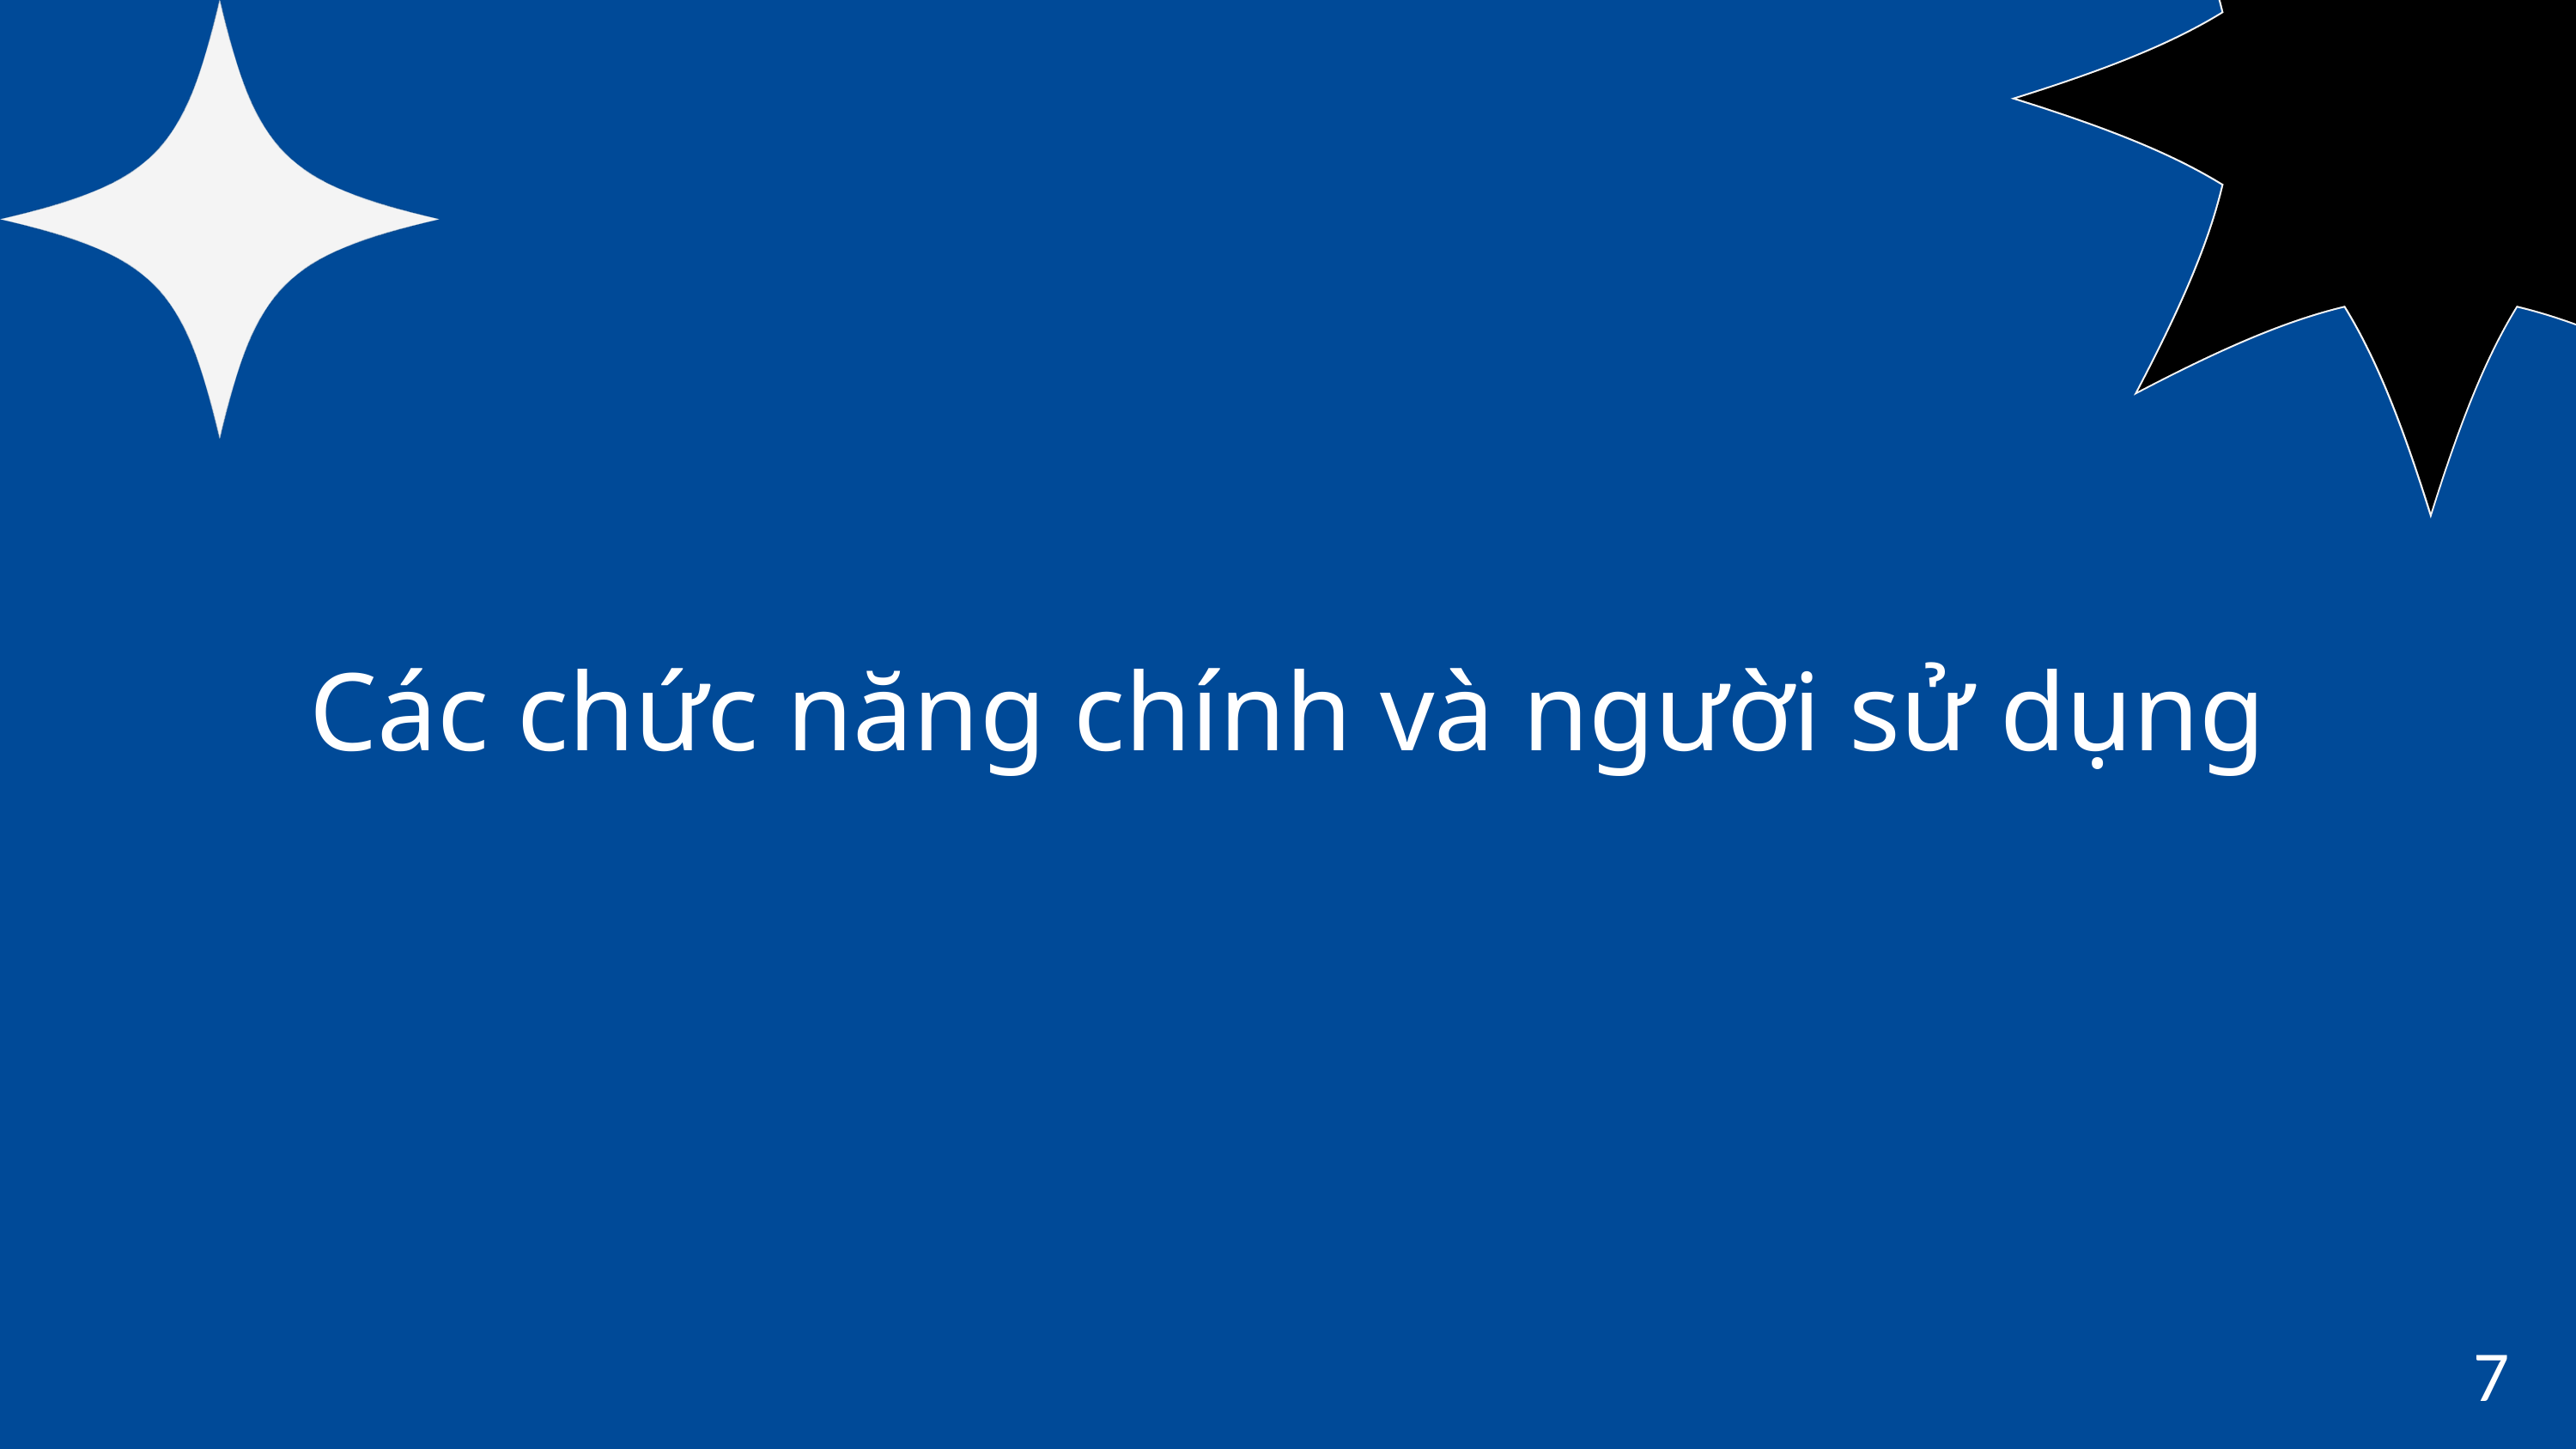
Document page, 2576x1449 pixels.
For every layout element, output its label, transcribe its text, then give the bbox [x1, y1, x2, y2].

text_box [2011, 0, 2576, 519]
text_box Các chức năng chính và người sử dụng [296, 669, 2279, 779]
slide_number 7 [2221, 1346, 2523, 1398]
picture [0, 0, 440, 440]
